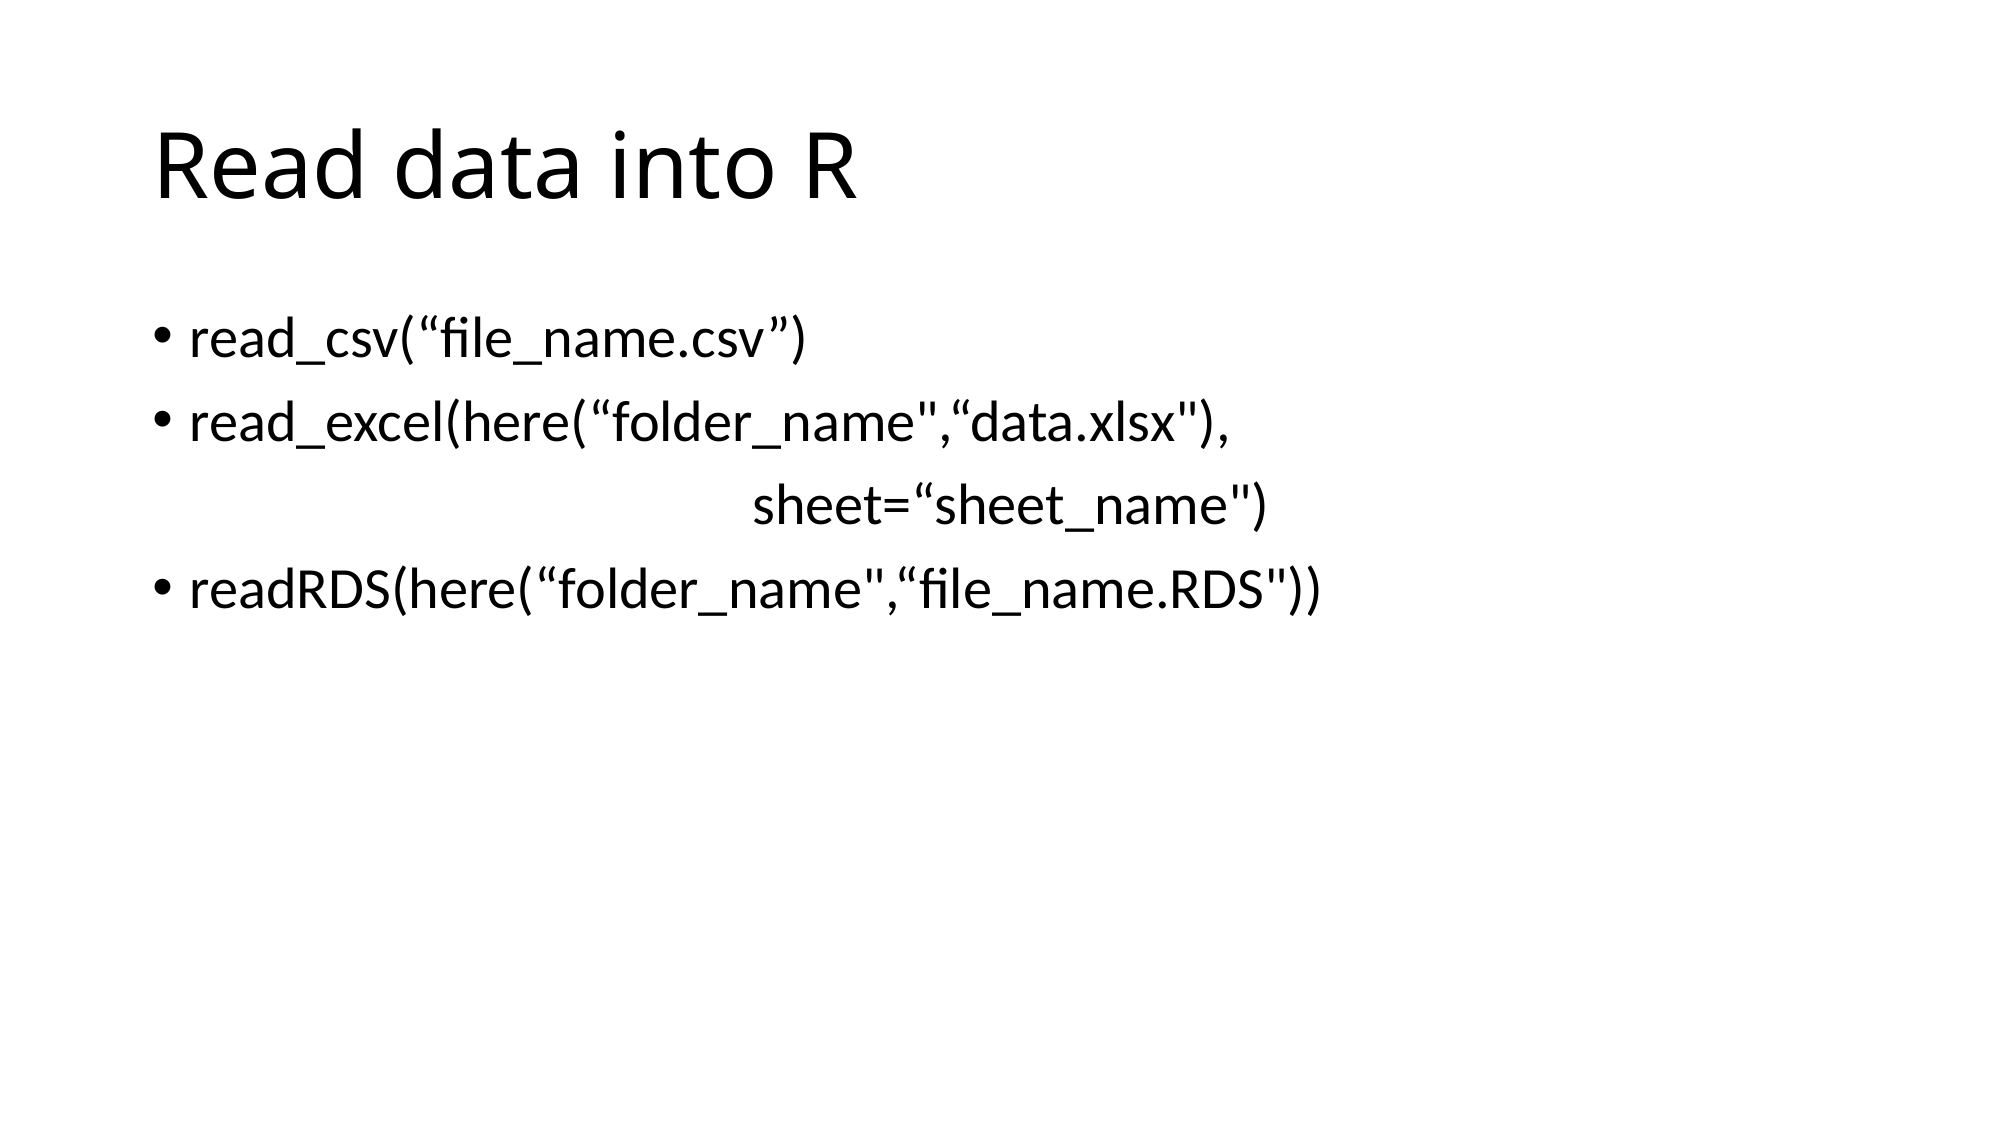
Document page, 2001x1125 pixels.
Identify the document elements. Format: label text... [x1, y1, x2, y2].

title Read data into R [137, 59, 1863, 278]
list read_csv(“file_name.csv”) read_excel(here(“folder_name",“data.xlsx"), sheet=“sheet_name") readRDS(here(“folder_name",“file_name.RDS")) [137, 299, 1863, 1014]
